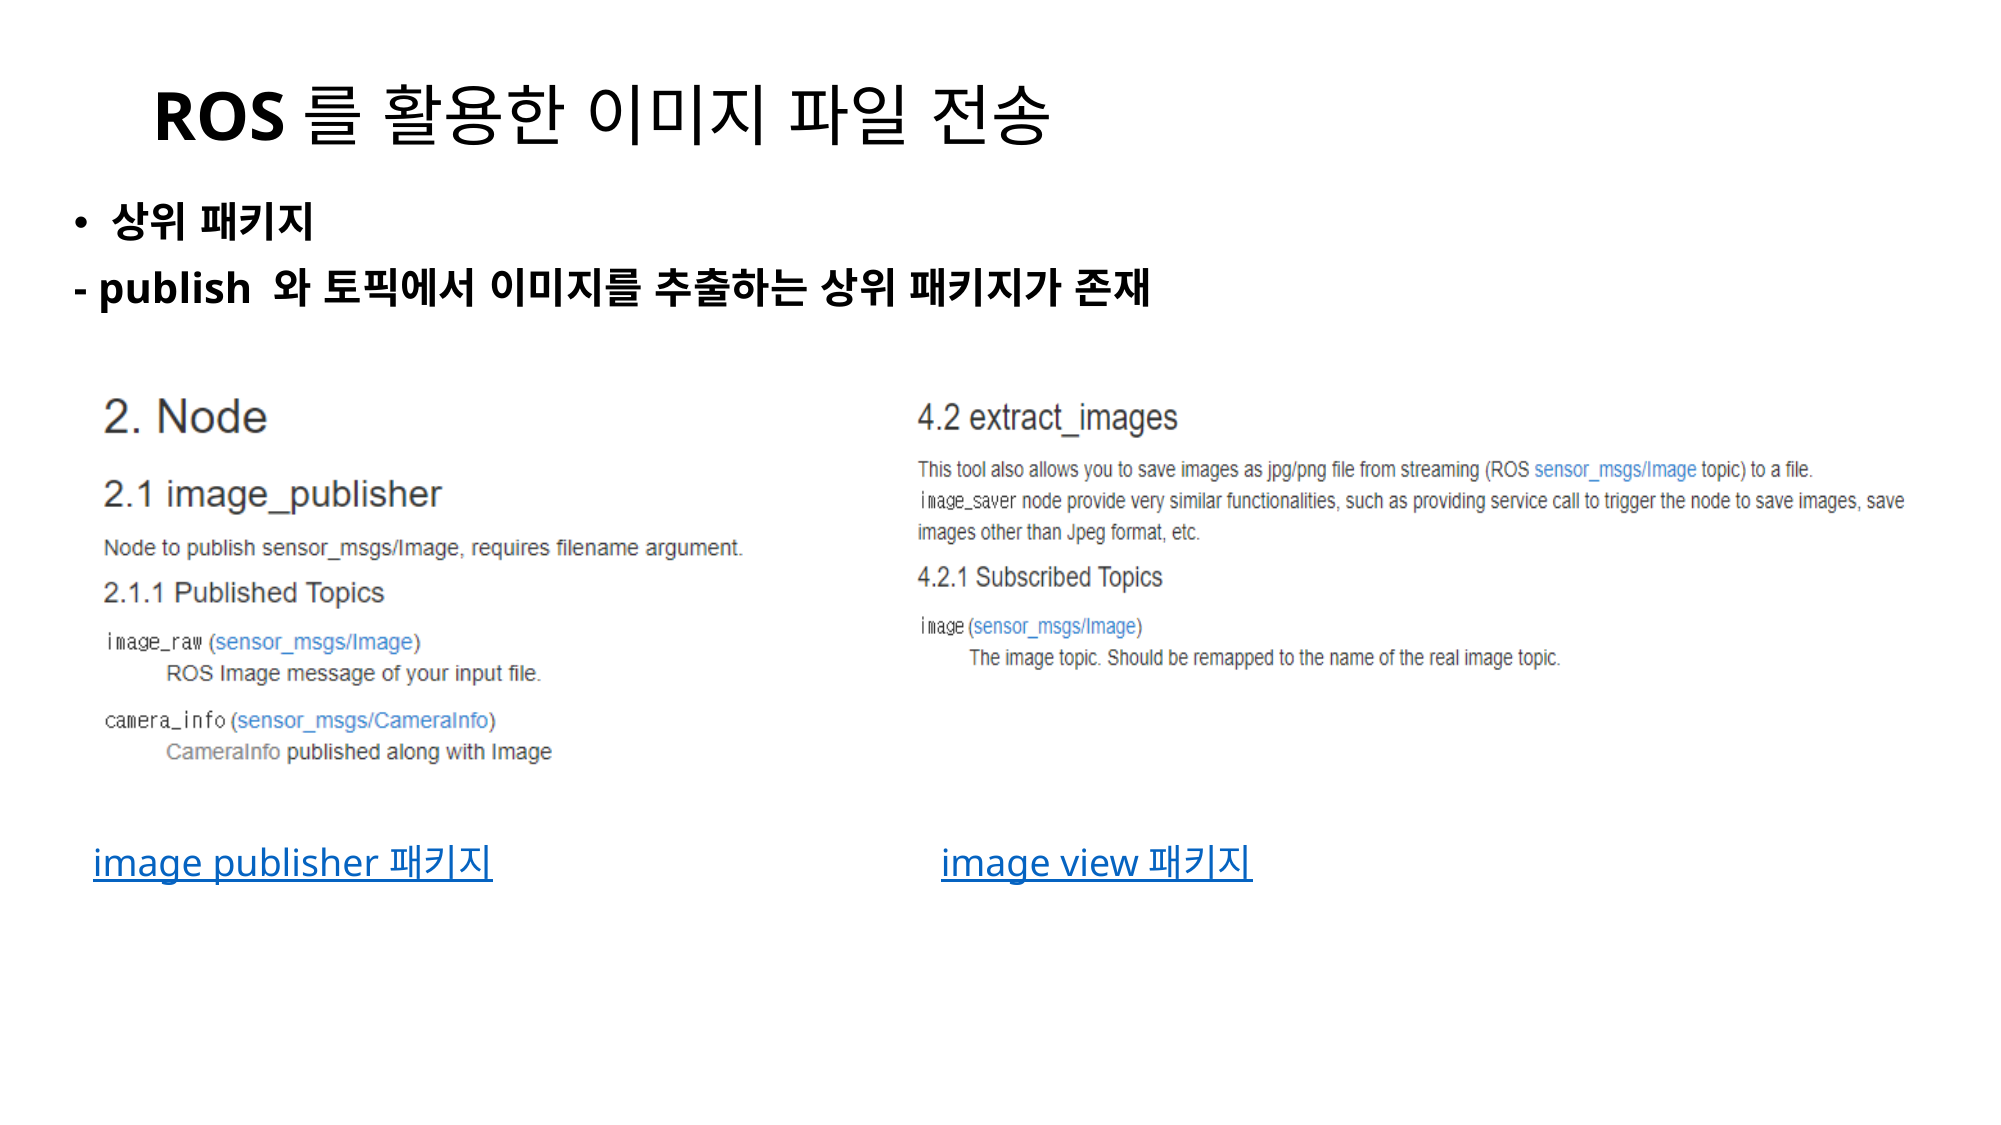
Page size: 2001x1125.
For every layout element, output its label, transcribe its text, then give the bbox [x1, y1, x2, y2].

picture [907, 383, 1922, 681]
text_box image view 패키지 [926, 831, 1571, 901]
title ROS를 활용한 이미지 파일 전송 [137, 59, 1863, 178]
text_box 상위 패키지 - publish 와 토픽에서 이미지를 추출하는 상위 패키지가 존재 [59, 194, 1893, 358]
text_box image publisher 패키지 [78, 831, 723, 901]
picture [78, 383, 771, 780]
